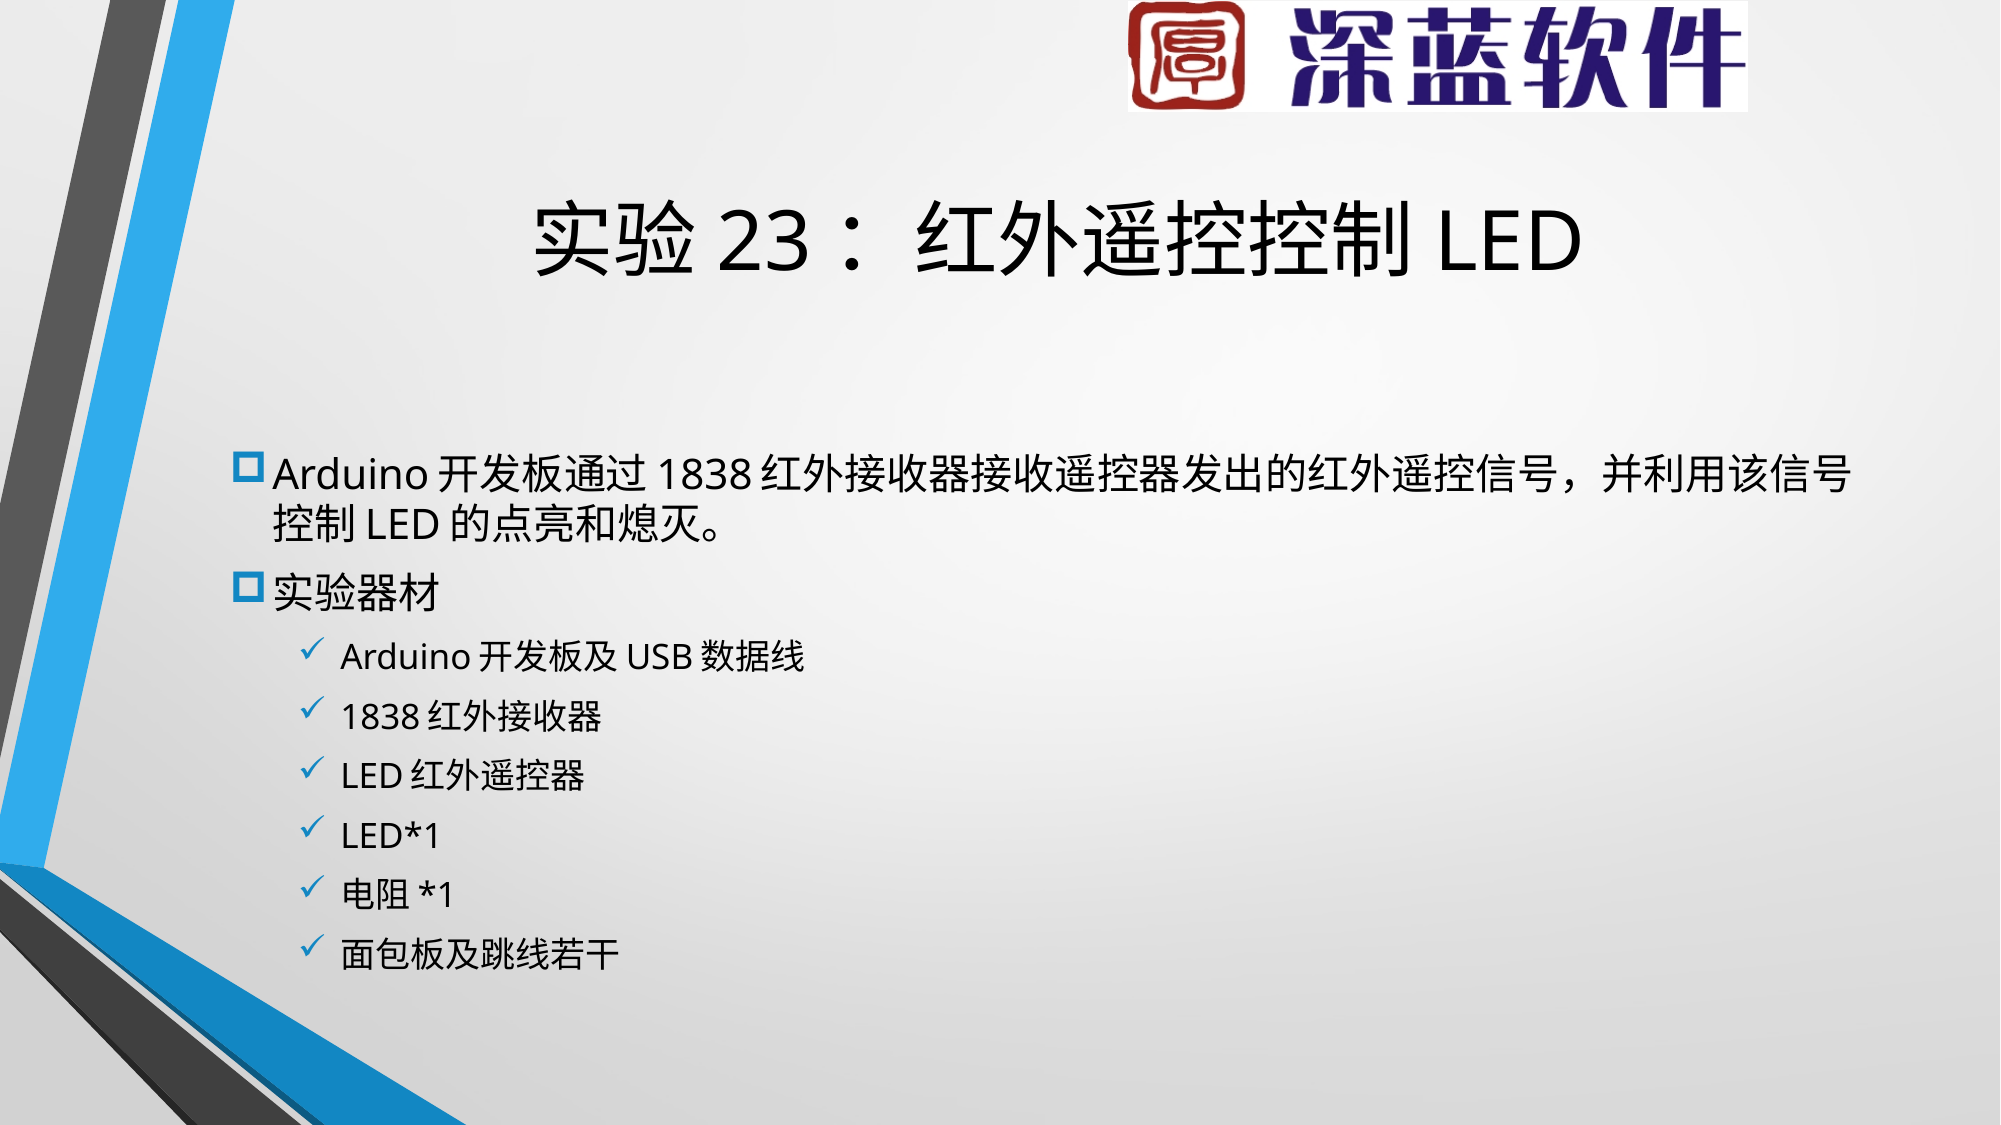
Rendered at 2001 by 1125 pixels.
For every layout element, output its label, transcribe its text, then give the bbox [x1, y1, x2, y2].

list Arduino开发板通过1838红外接收器接收遥控器发出的红外遥控信号，并利用该信号控制LED的点亮和熄灭。 实验器材 Arduino开发板及USB数据线 1838红外接收器 LED红外遥控器 LED*1 电阻*1 面包板及跳线若干 [214, 437, 1900, 985]
picture [1127, 0, 1748, 112]
title 实验23：红外遥控控制LED [214, 75, 1900, 400]
